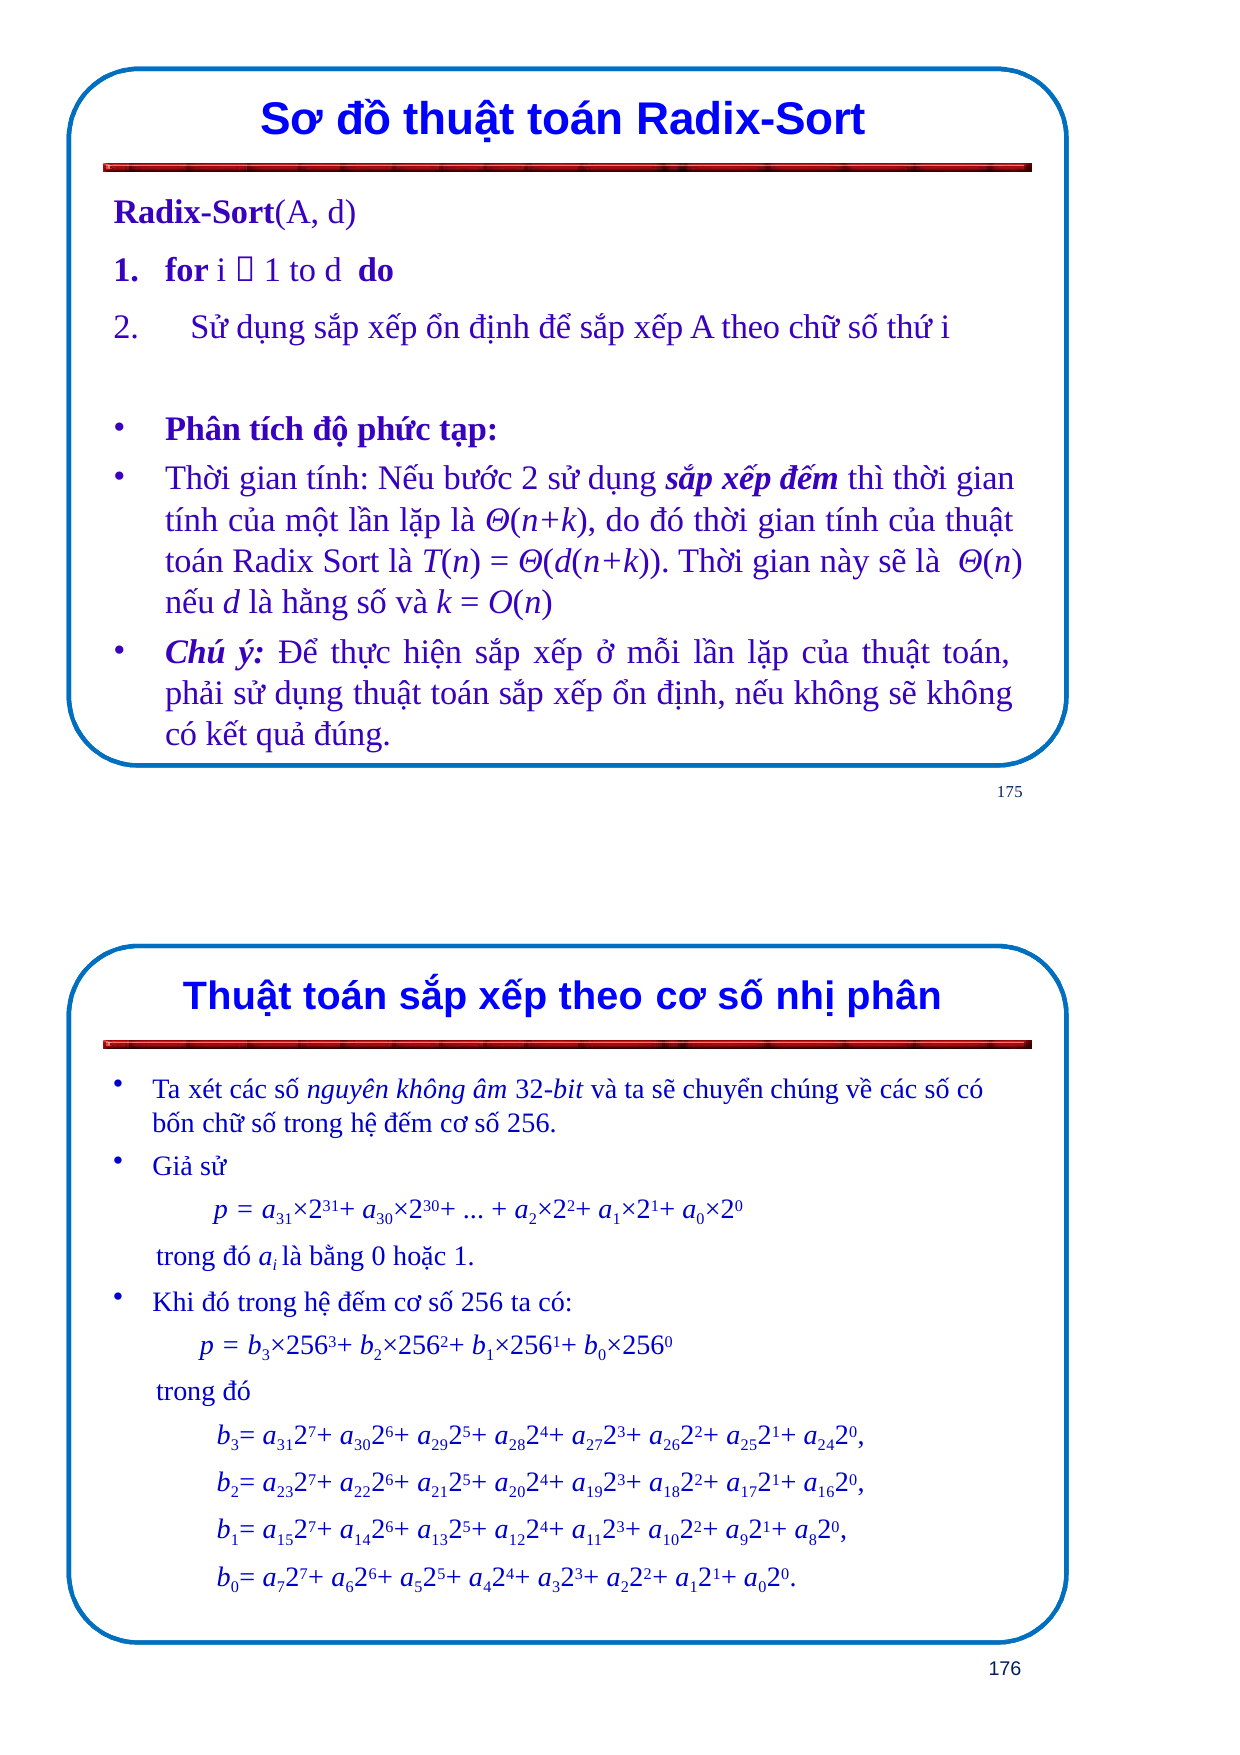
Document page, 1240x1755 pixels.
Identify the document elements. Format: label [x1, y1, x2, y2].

text_box [111, 170, 1024, 801]
picture [103, 163, 1032, 172]
text_box [66, 943, 1069, 1646]
text_box [111, 77, 1015, 144]
text_box [986, 1655, 1024, 1680]
